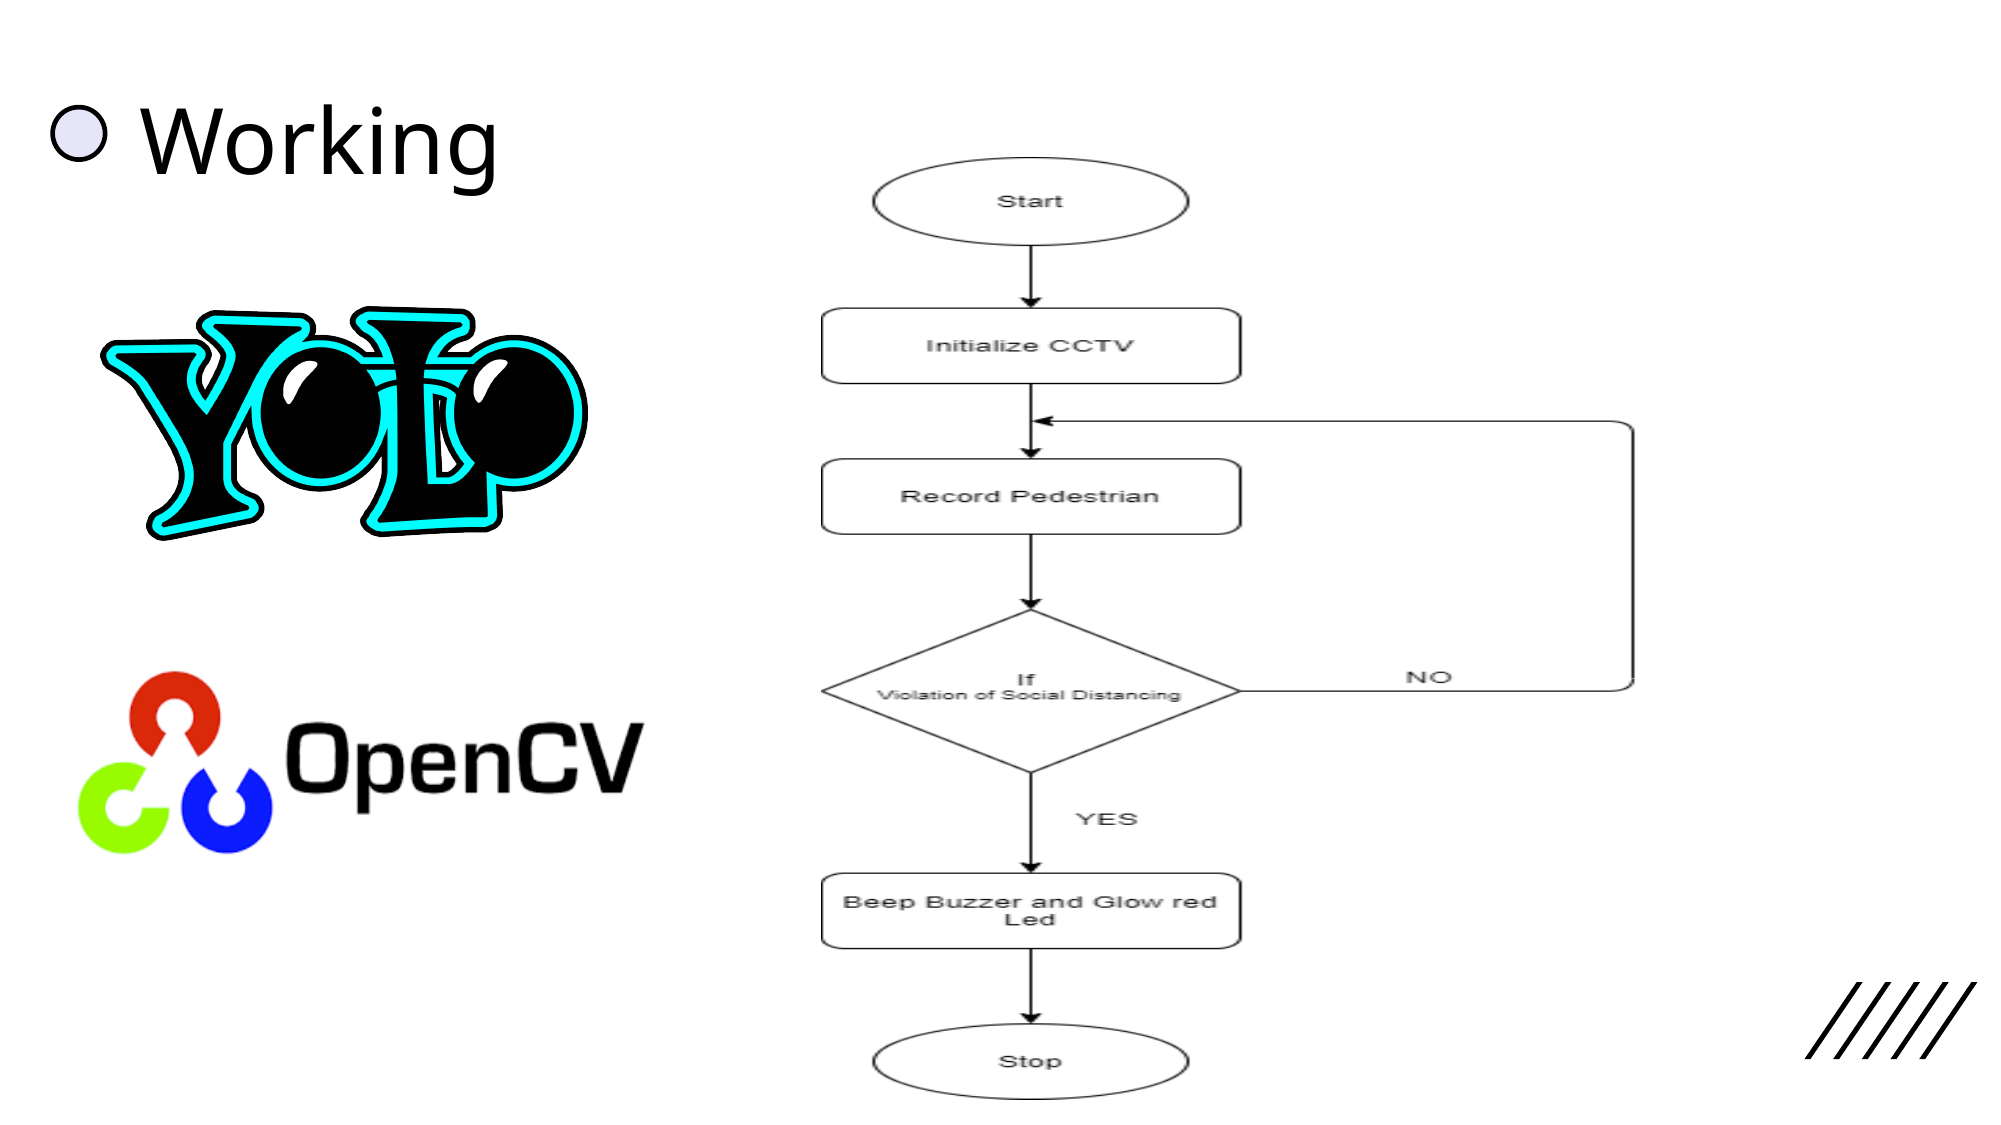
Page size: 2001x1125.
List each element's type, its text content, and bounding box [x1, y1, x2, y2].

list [821, 157, 1656, 1100]
picture [73, 656, 651, 870]
picture [100, 306, 588, 541]
title Working [124, 36, 1850, 254]
